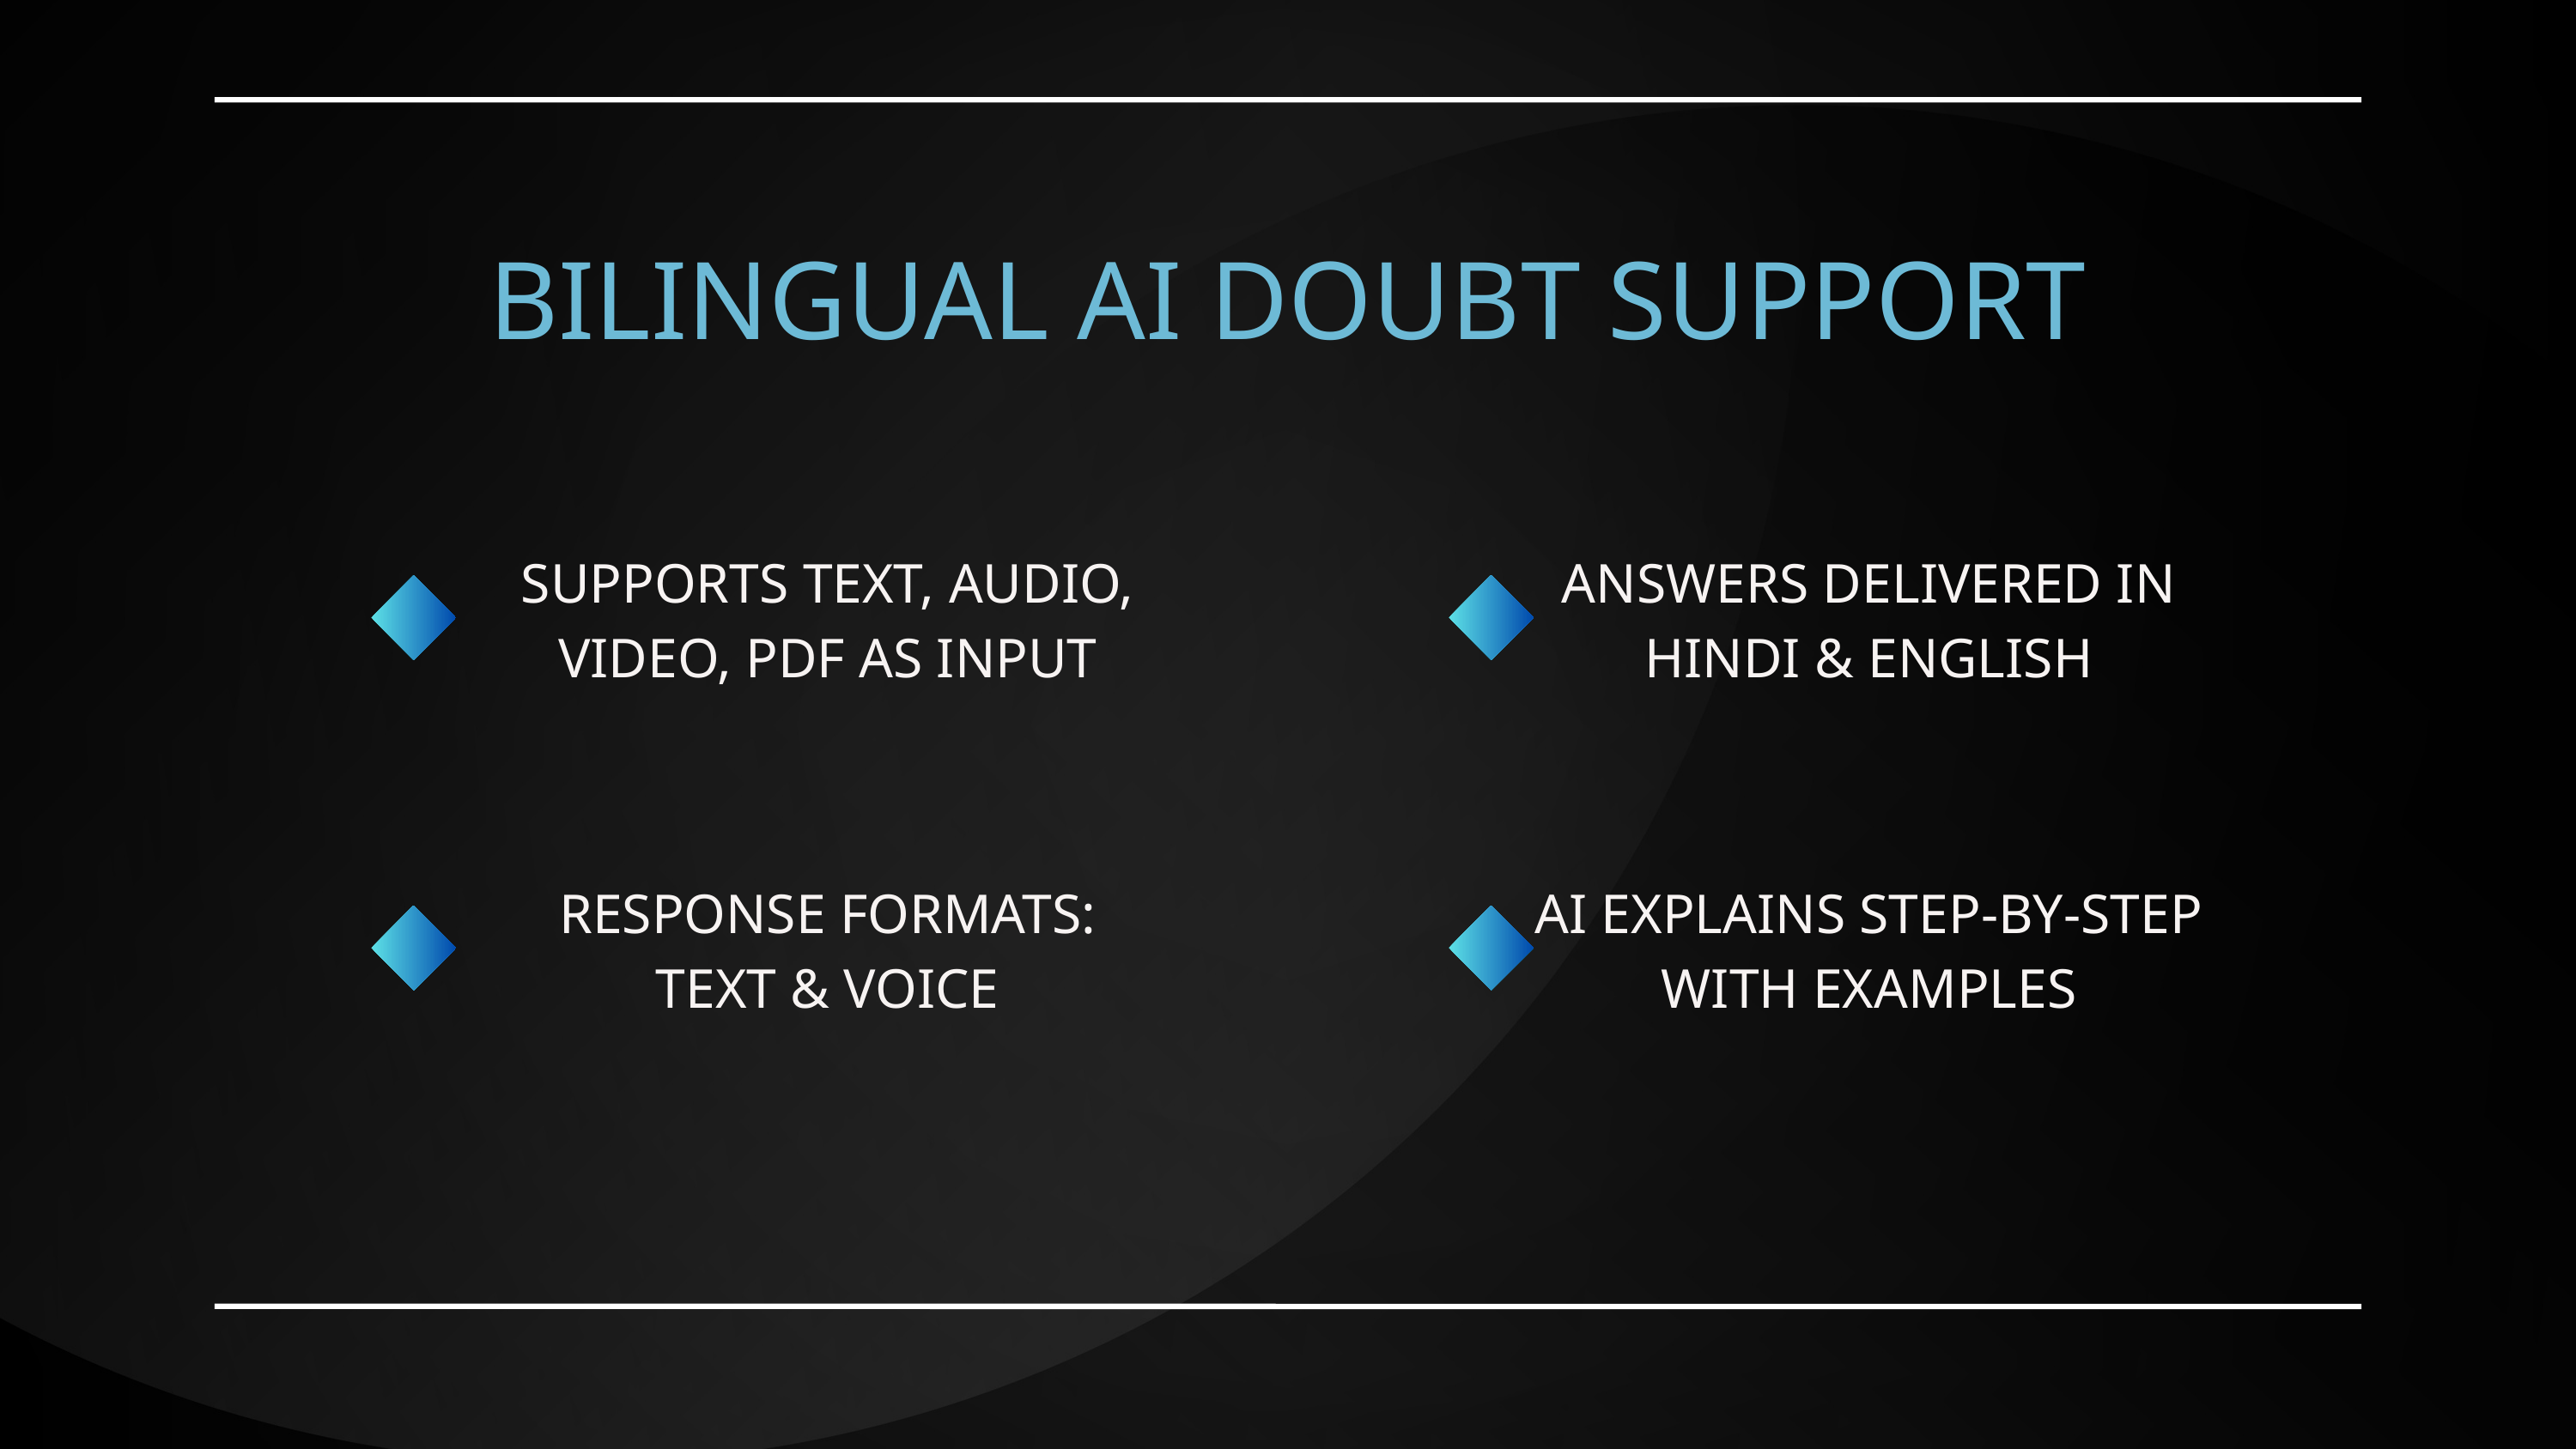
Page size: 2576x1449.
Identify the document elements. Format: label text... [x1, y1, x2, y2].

text_box RESPONSE FORMATS: TEXT & VOICE [492, 868, 1163, 1019]
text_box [371, 905, 457, 991]
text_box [1448, 574, 1534, 660]
text_box AI EXPLAINS STEP-BY-STEP WITH EXAMPLES [1534, 868, 2205, 1019]
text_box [1448, 905, 1534, 991]
text_box [0, 0, 2576, 1449]
text_box BILINGUAL AI DOUBT SUPPORT [371, 210, 2205, 361]
text_box ANSWERS DELIVERED IN HINDI & ENGLISH [1534, 538, 2205, 689]
text_box SUPPORTS TEXT, AUDIO, VIDEO, PDF AS INPUT [492, 538, 1163, 689]
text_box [371, 574, 457, 660]
